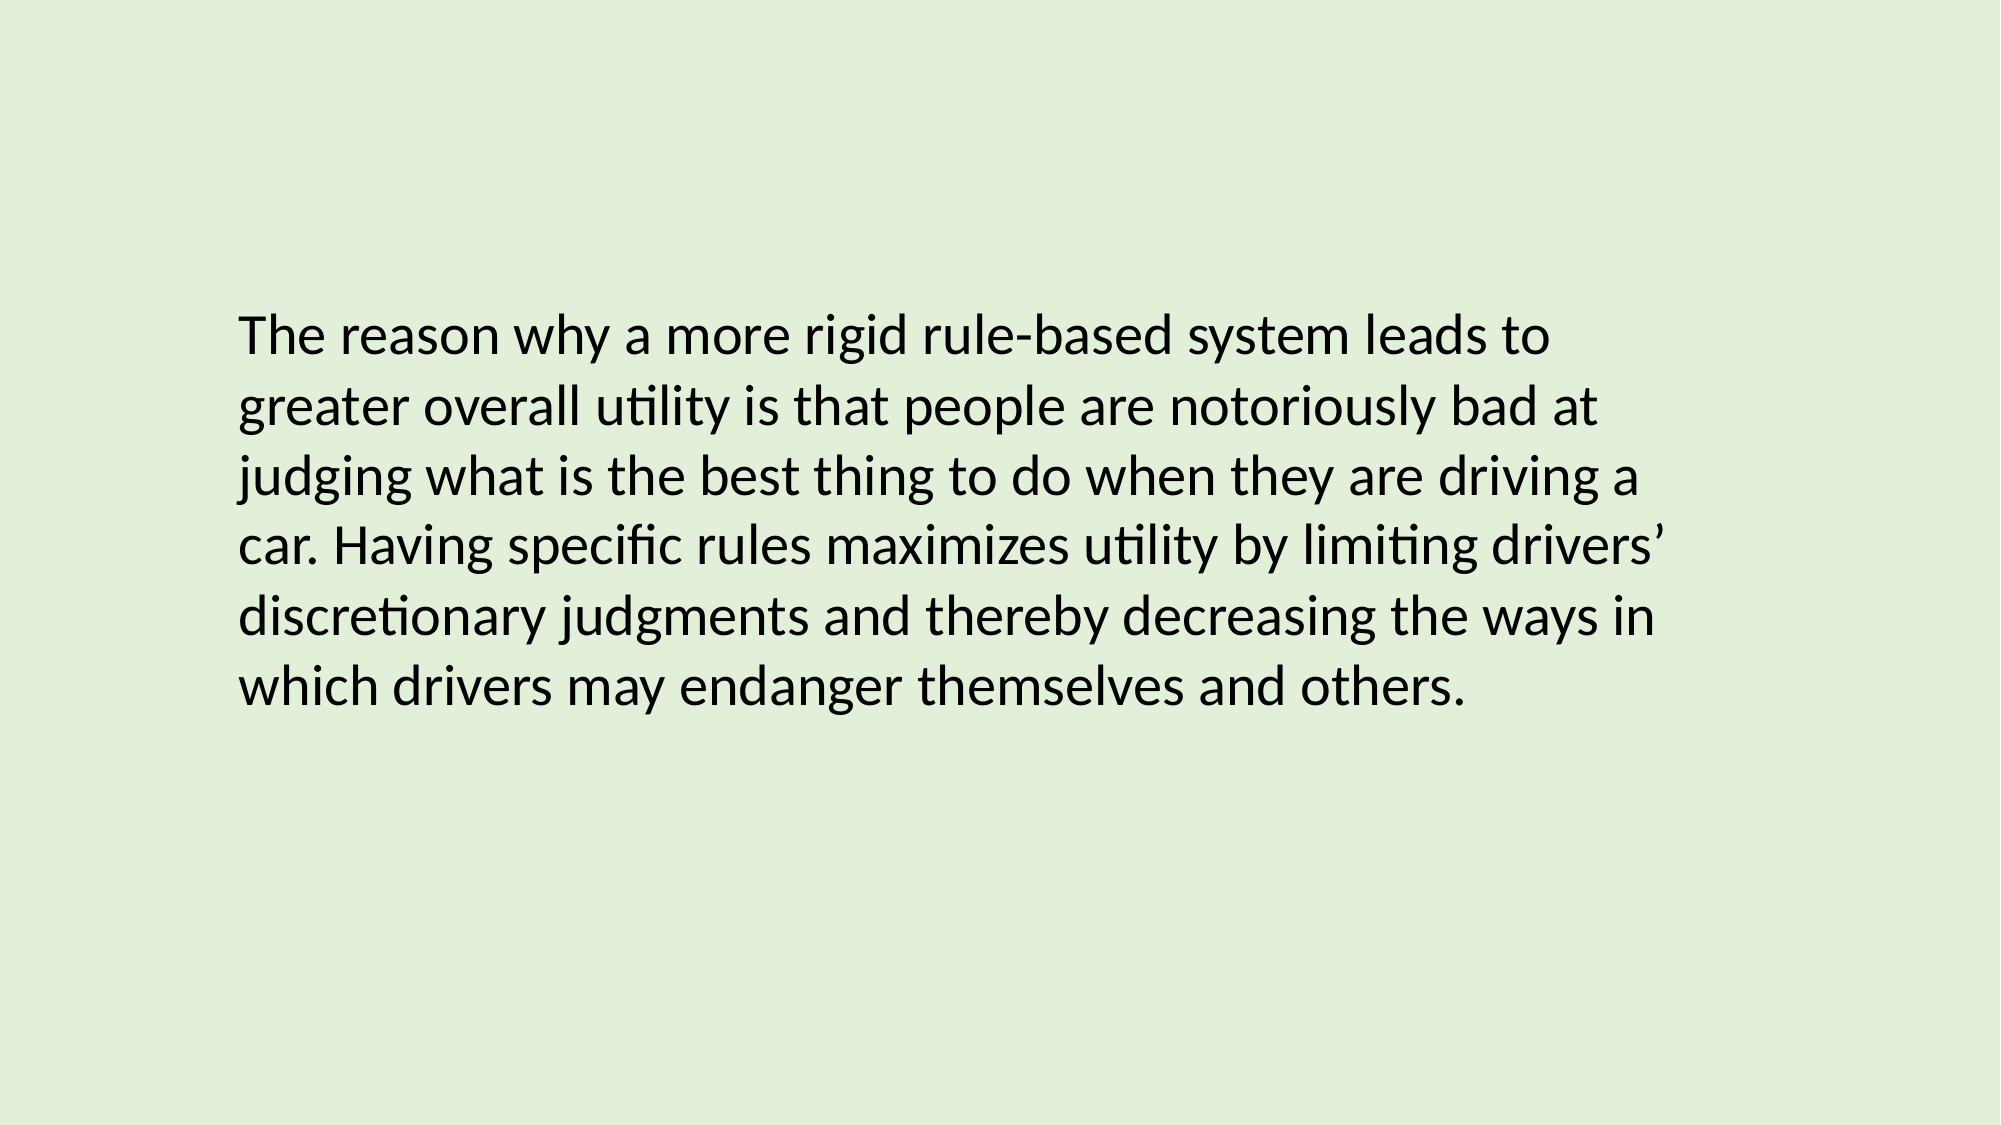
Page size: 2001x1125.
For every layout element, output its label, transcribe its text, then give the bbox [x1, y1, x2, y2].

text_box The reason why a more rigid rule-based system leads to greater overall utility is that people are notoriously bad at judging what is the best thing to do when they are driving a car. Having specific rules maximizes utility by limiting drivers’ discretionary judgments and thereby decreasing the ways in which drivers may endanger themselves and others. [224, 289, 1746, 724]
